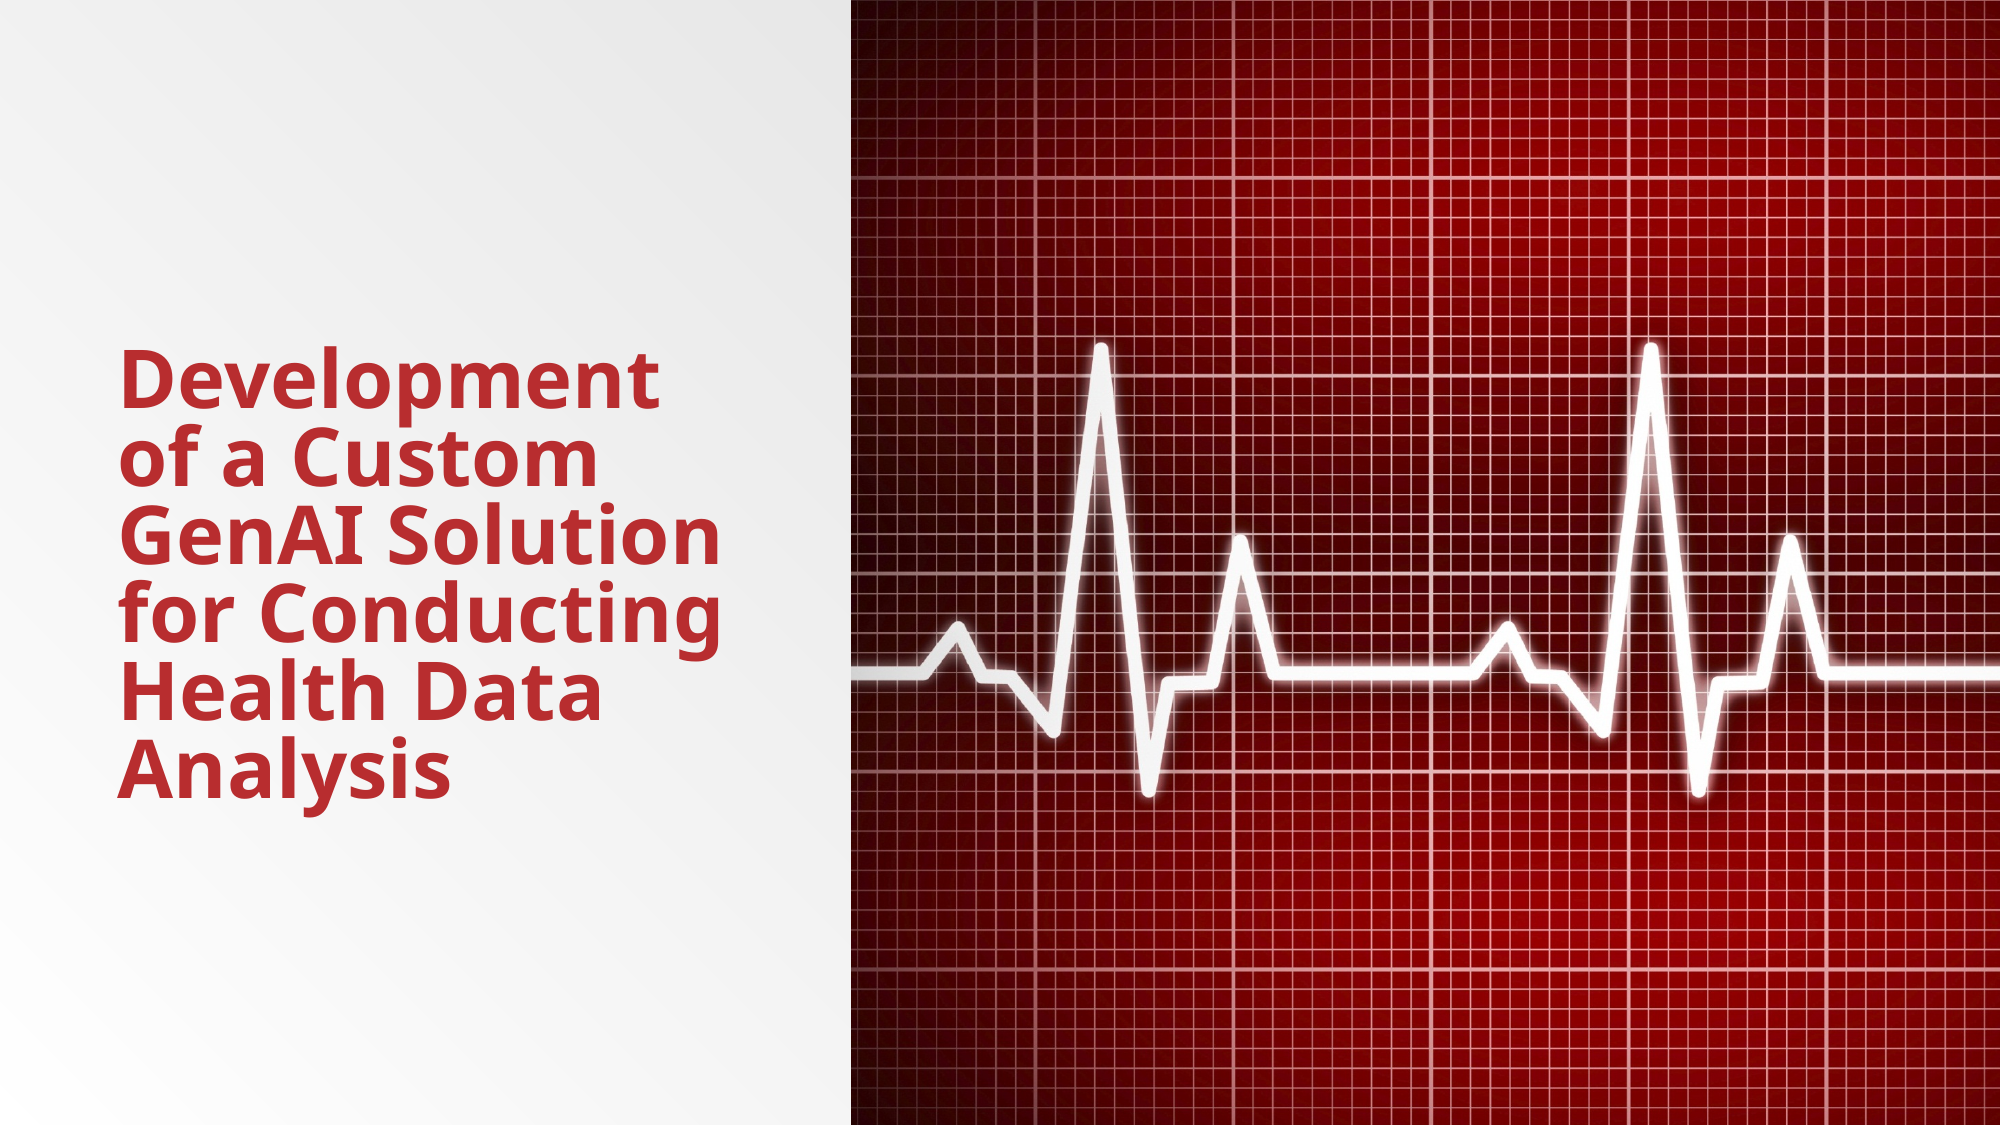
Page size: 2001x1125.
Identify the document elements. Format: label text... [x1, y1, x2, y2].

picture [851, 0, 2000, 1125]
title Development of a Custom GenAI Solution for Conducting Health Data Analysis [102, 299, 775, 822]
